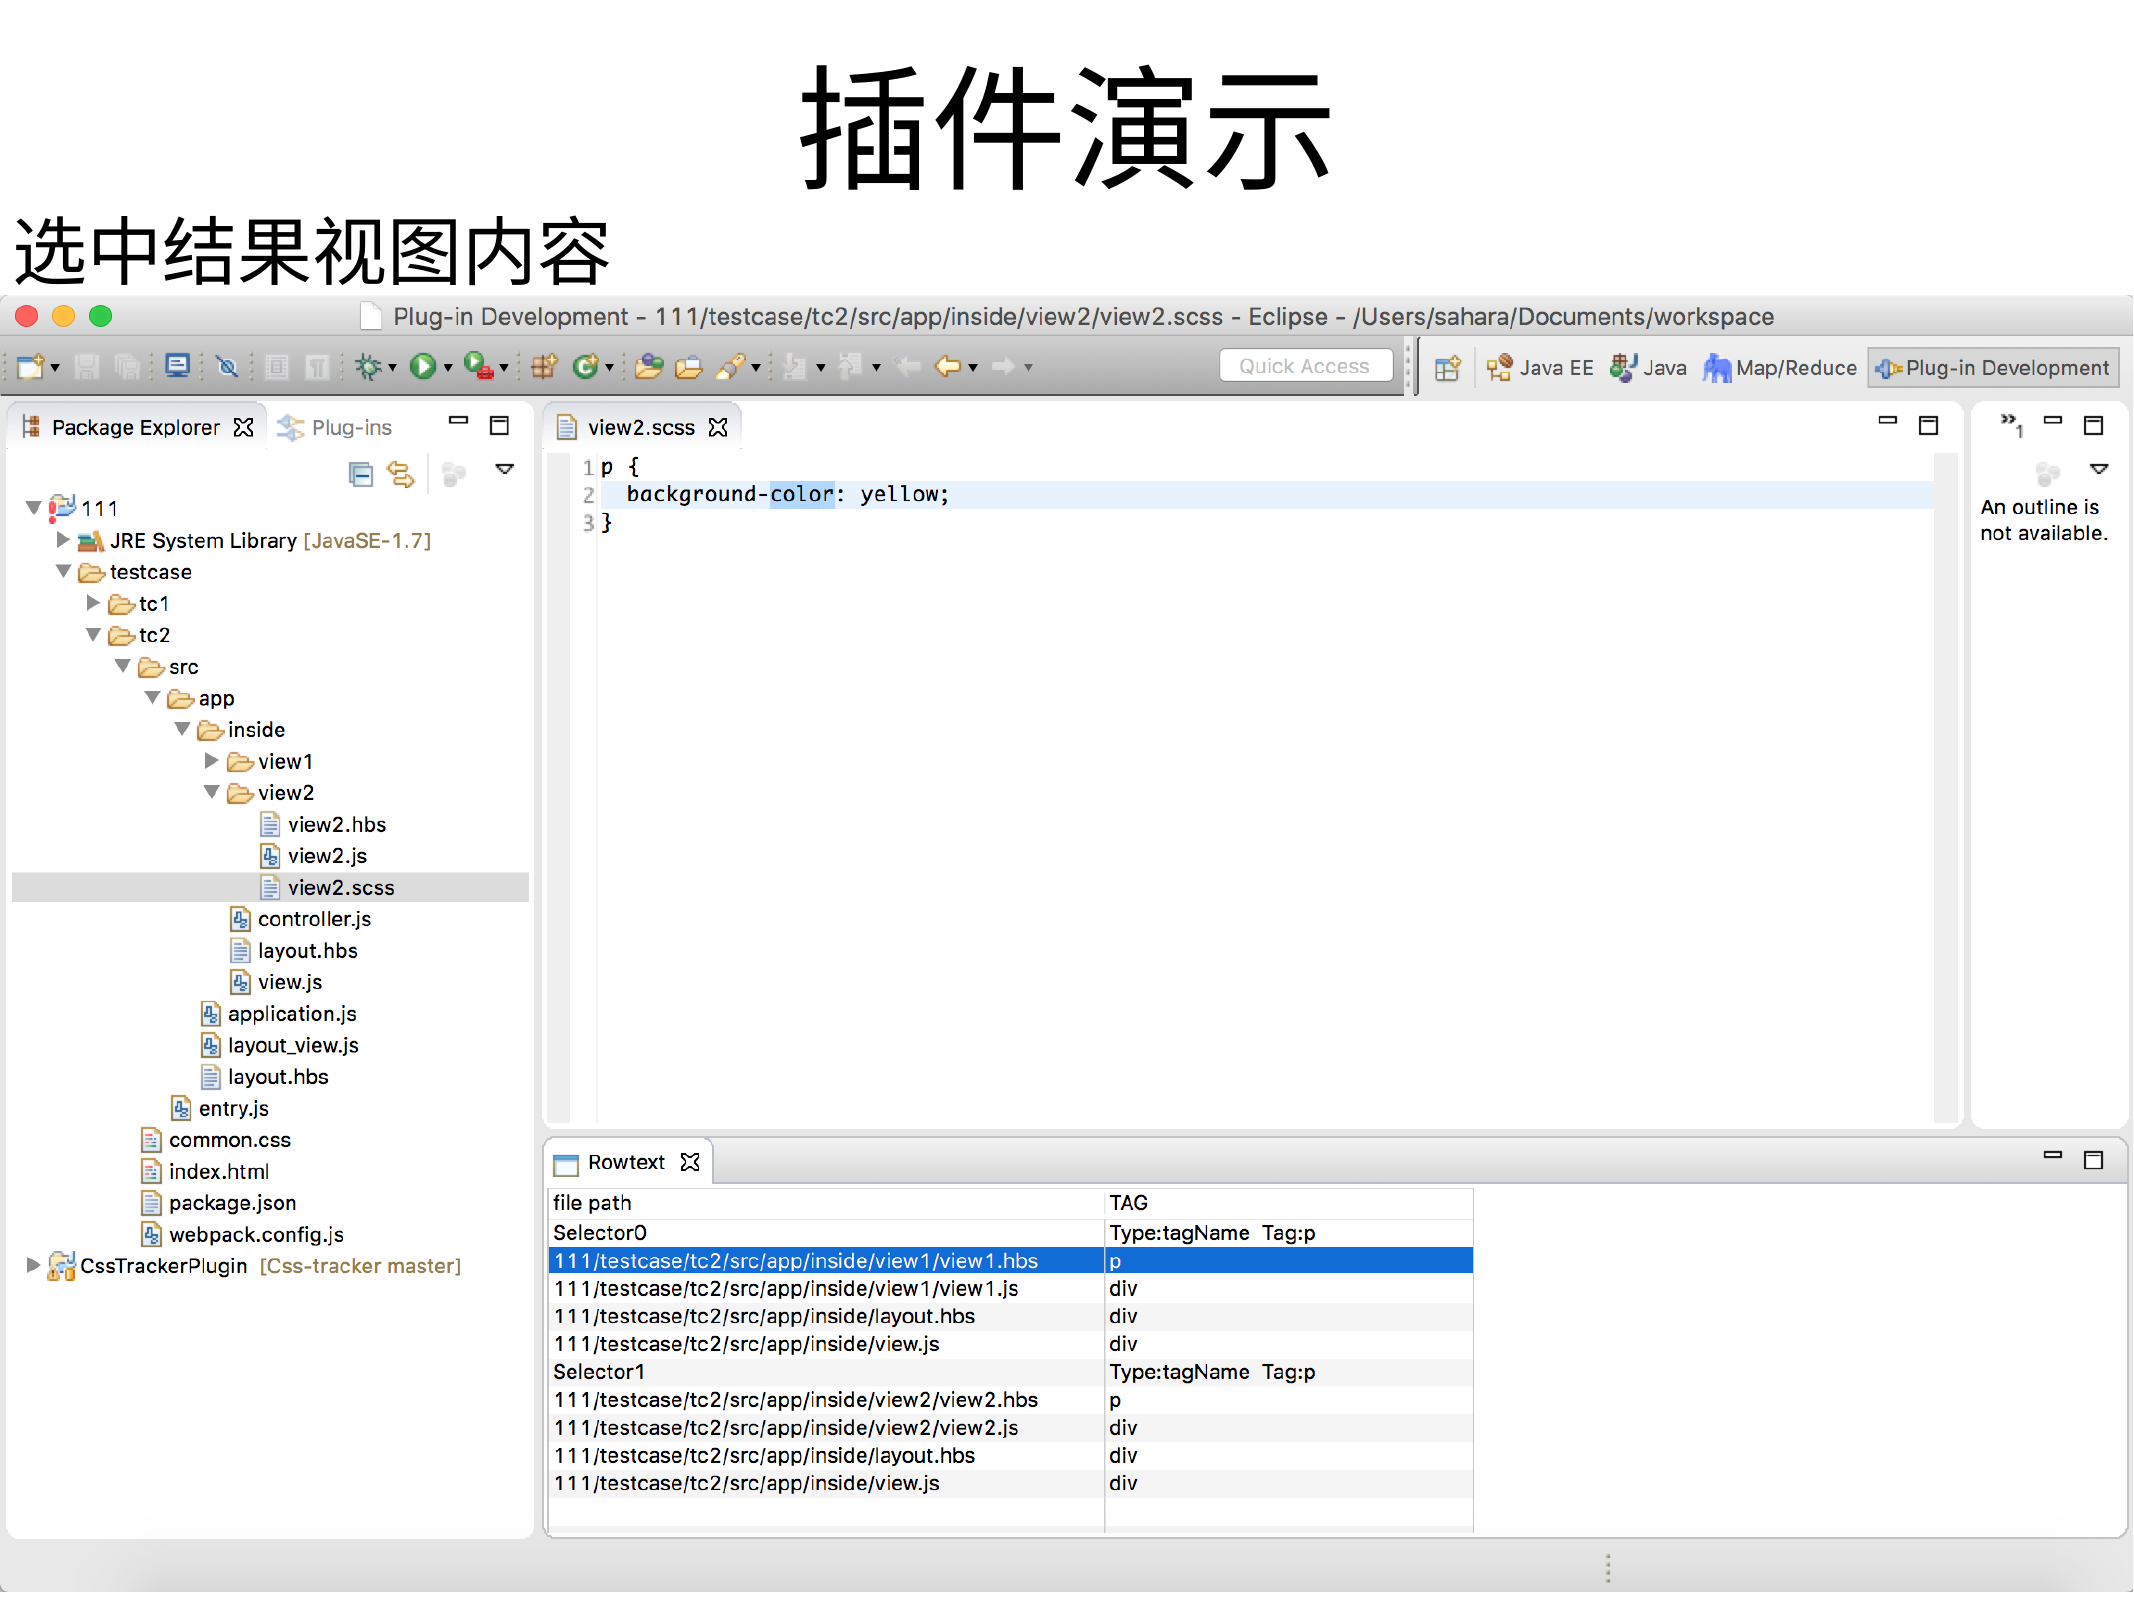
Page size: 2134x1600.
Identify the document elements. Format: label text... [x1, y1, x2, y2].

text_box 选中结果视图内容 [3, 196, 621, 295]
title 插件演示 [155, 10, 1978, 241]
picture [0, 295, 2134, 1592]
